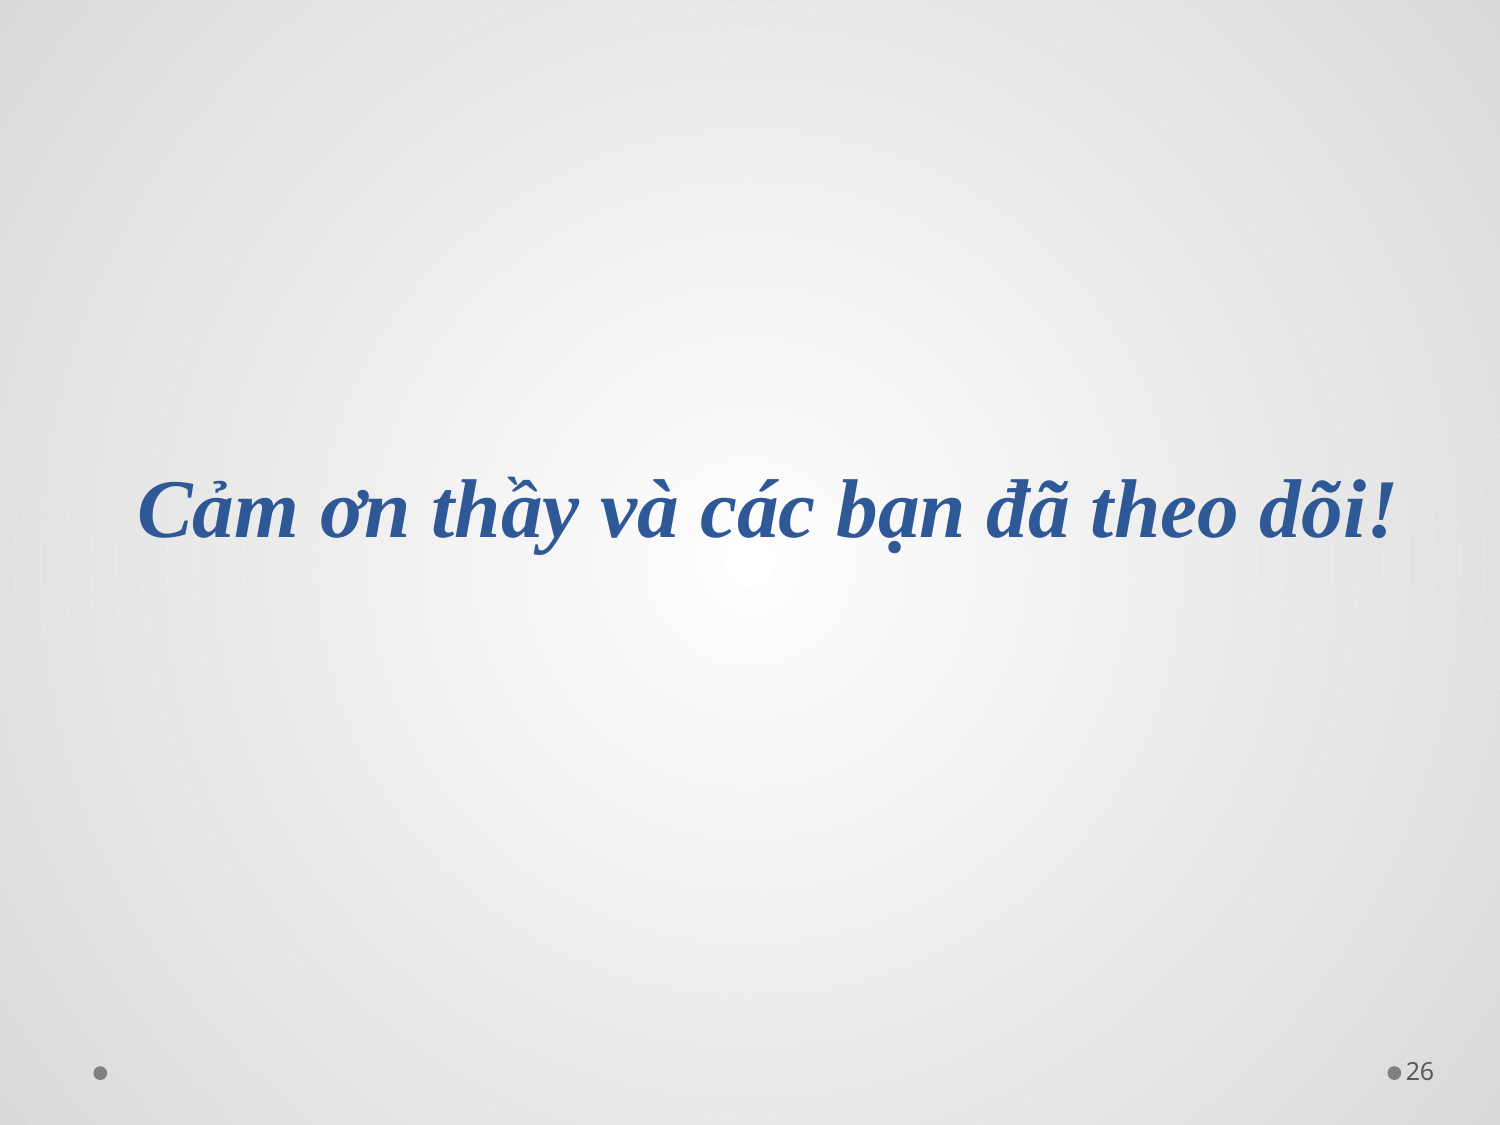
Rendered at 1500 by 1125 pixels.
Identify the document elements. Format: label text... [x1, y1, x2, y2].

slide_number 26 [1401, 1042, 1494, 1103]
title Cảm ơn thầy và các bạn đã theo dõi! [75, 362, 1463, 625]
